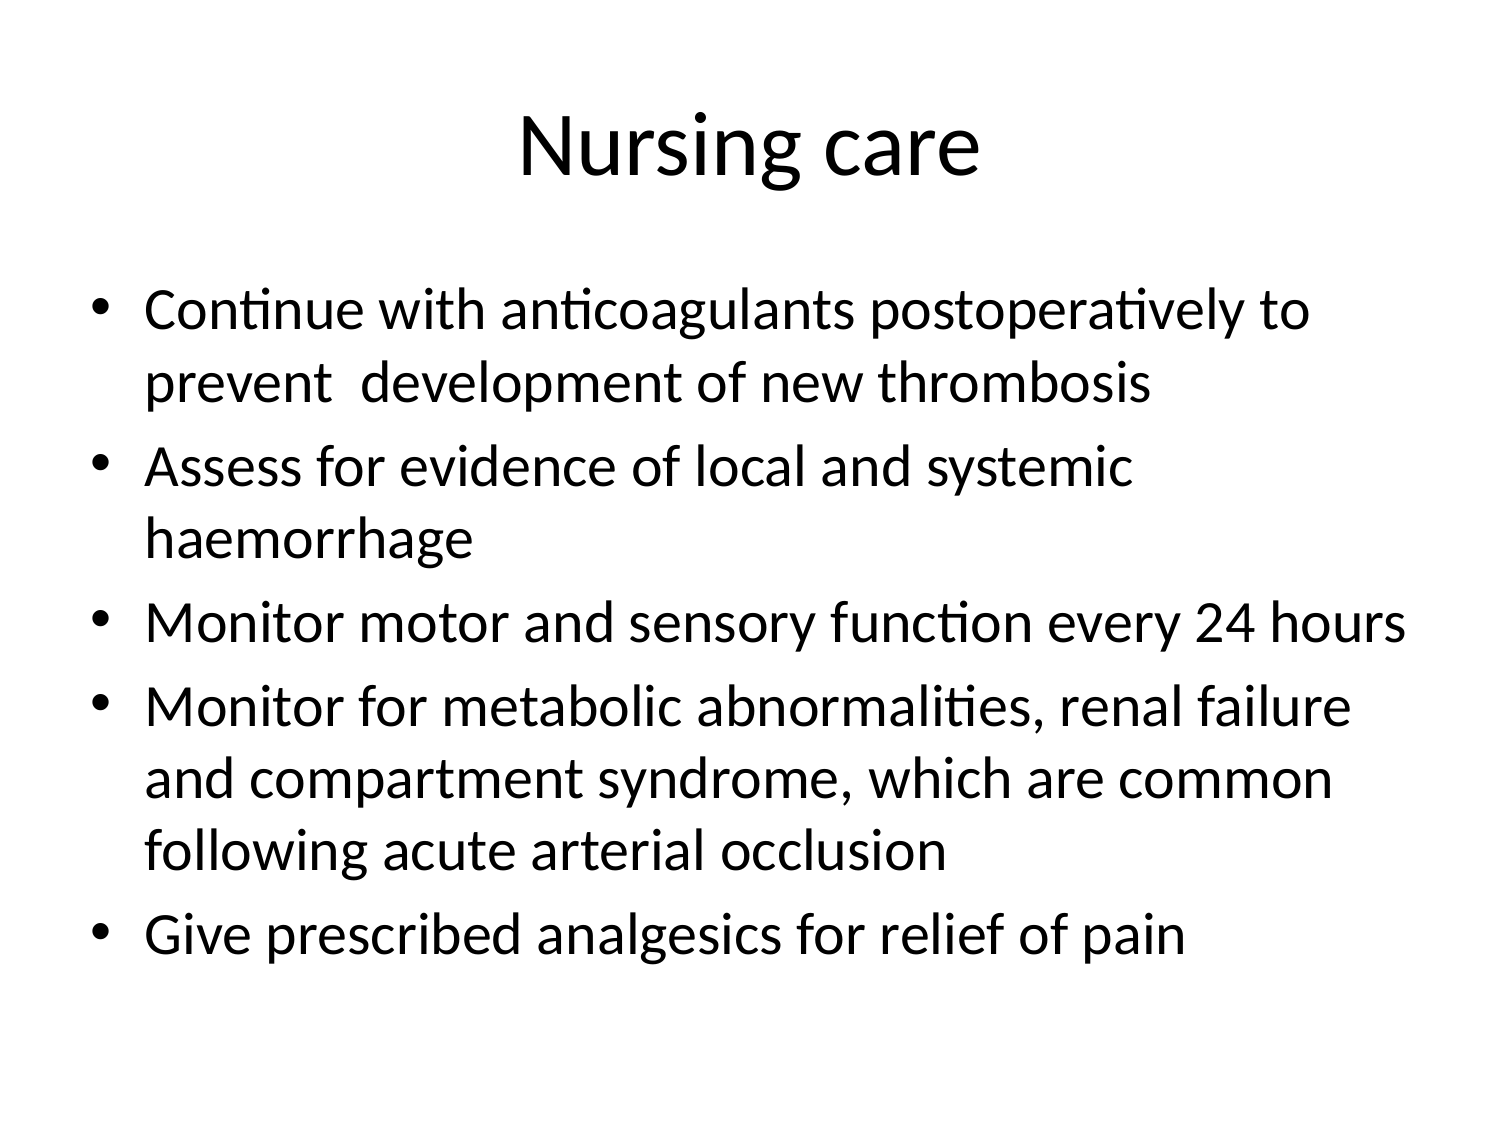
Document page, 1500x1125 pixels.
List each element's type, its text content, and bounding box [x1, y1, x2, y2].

list Continue with anticoagulants postoperatively to prevent development of new thrombosis Assess for evidence of local and systemic haemorrhage Monitor motor and sensory function every 24 hours Monitor for metabolic abnormalities, renal failure and compartment syndrome, which are common following acute arterial occlusion Give prescribed analgesics for relief of pain [75, 262, 1425, 1005]
title Nursing care [75, 45, 1425, 233]
